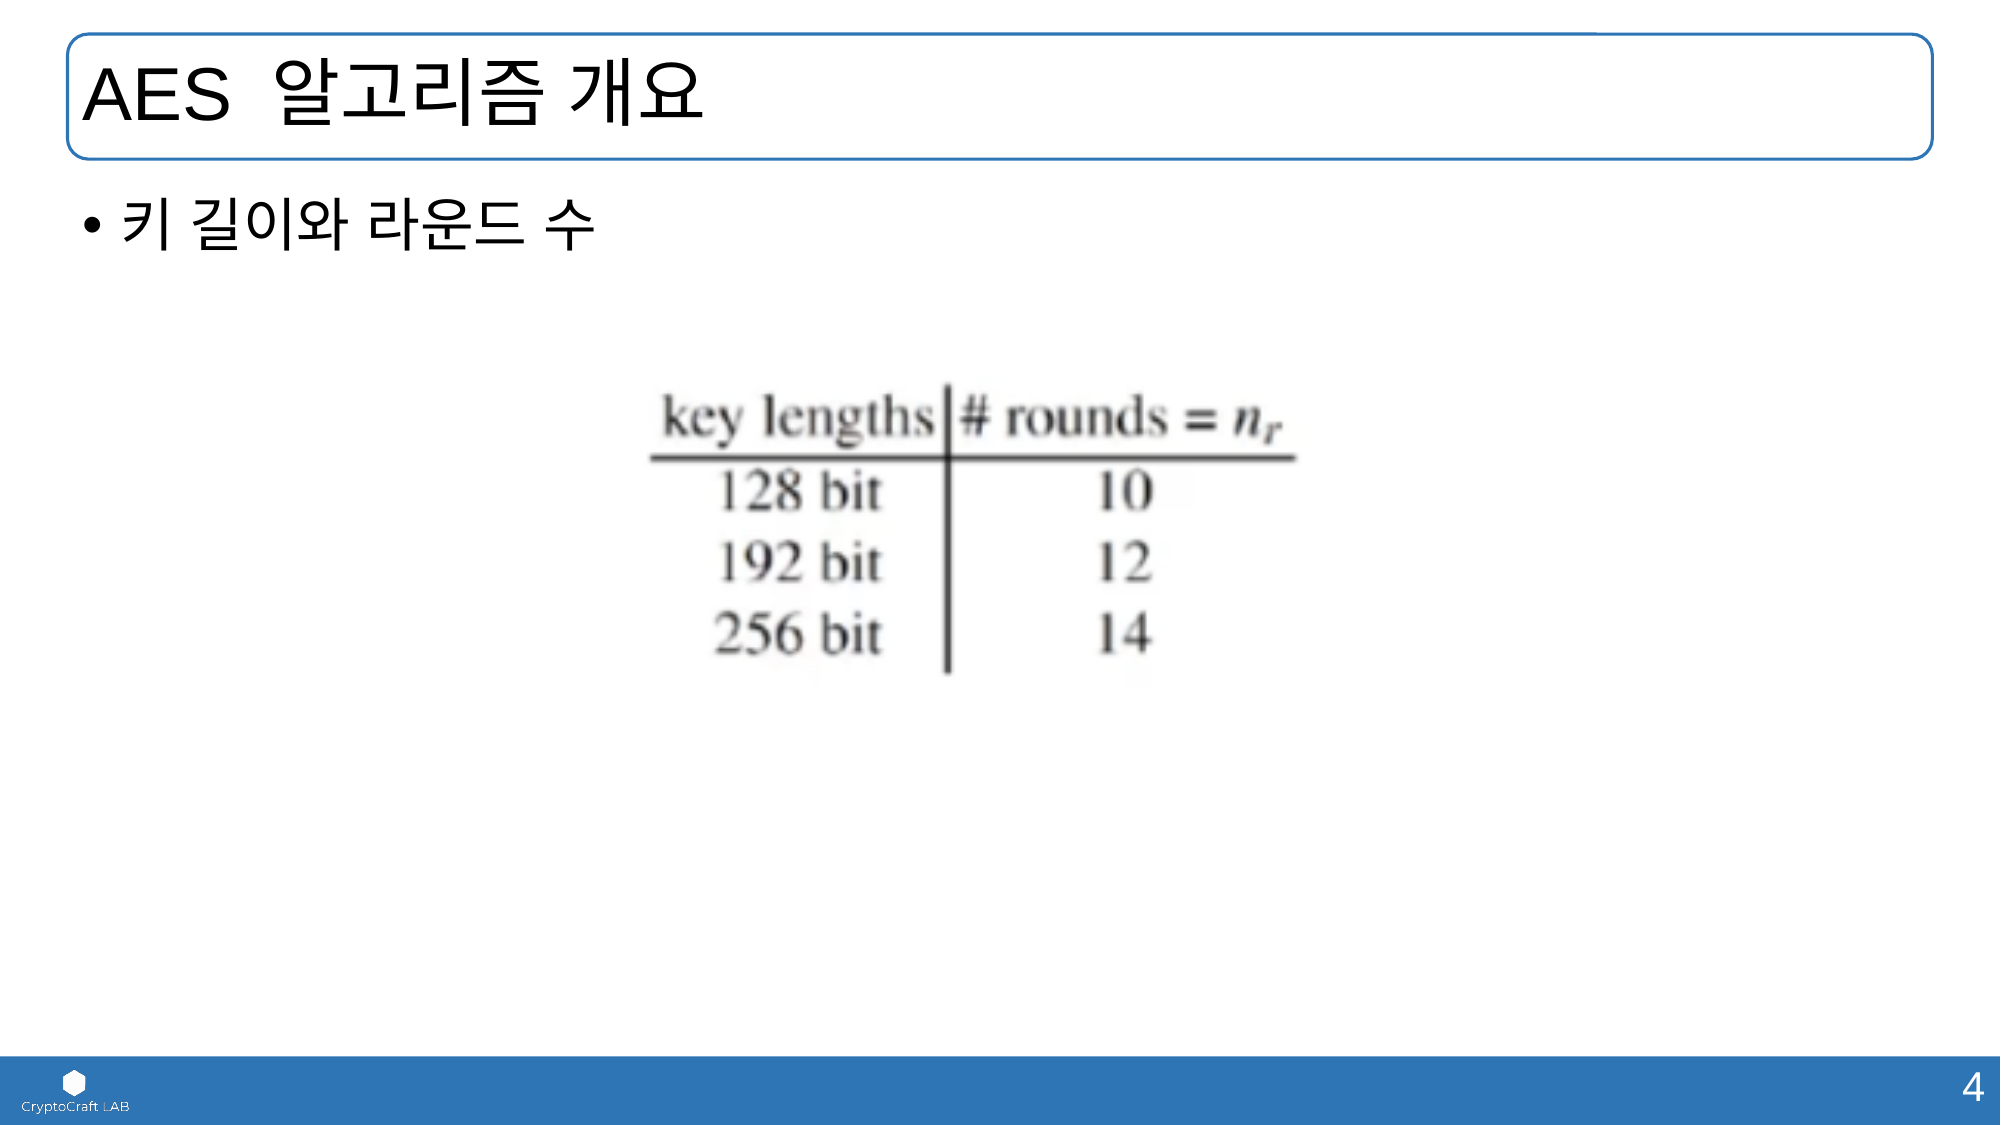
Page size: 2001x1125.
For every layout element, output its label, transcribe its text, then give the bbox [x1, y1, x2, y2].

list 키 길이와 라운드 수 [67, 189, 1933, 1019]
title AES 알고리즘 개요 [67, 34, 1933, 160]
picture [568, 358, 1432, 711]
picture [13, 1061, 138, 1123]
